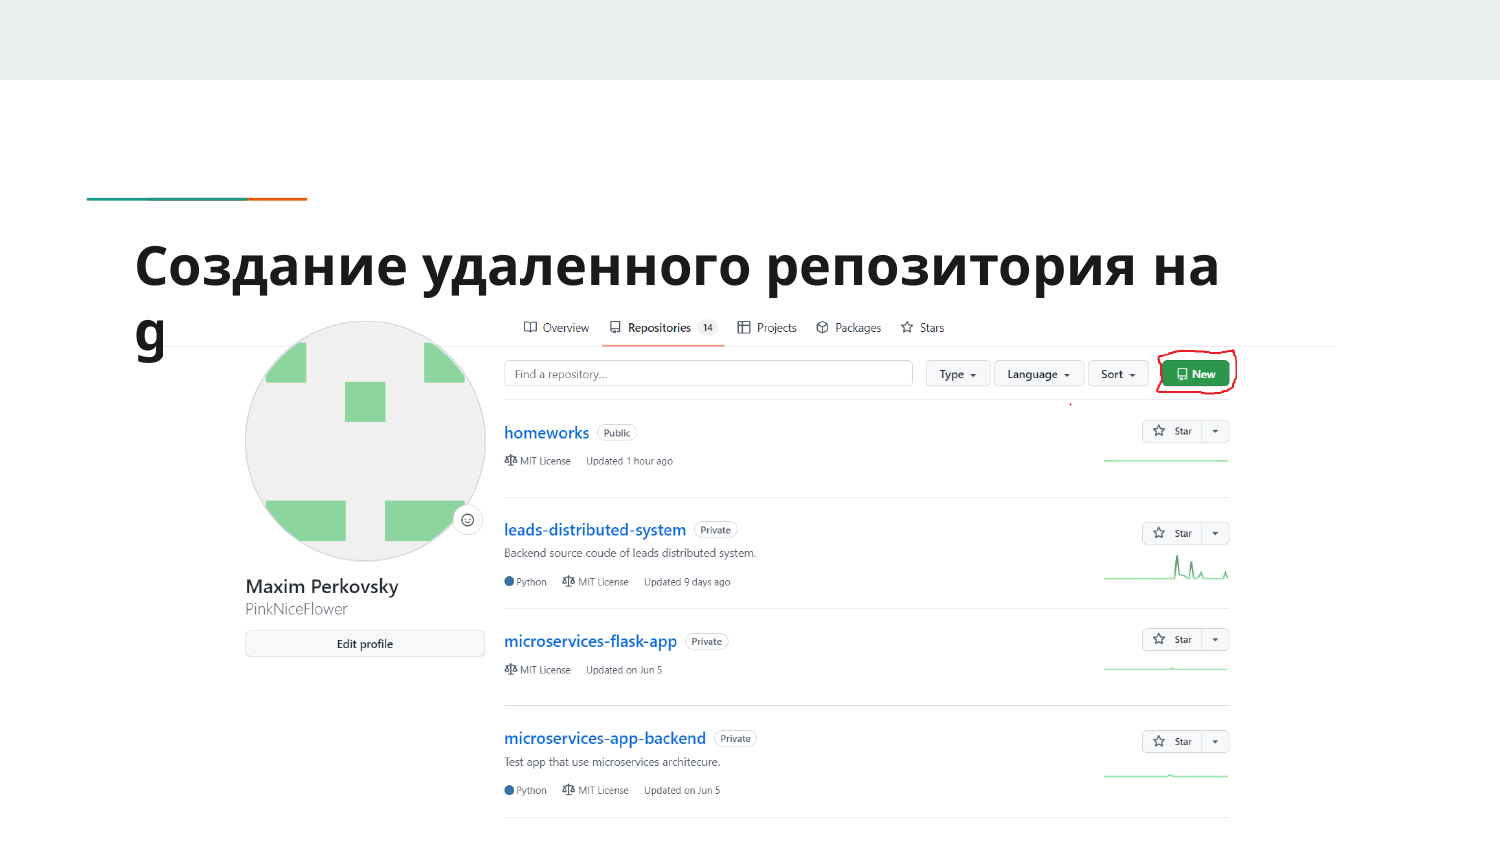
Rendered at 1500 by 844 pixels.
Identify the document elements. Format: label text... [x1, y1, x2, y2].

title Создание удаленного репозитория на github [119, 216, 1381, 305]
picture [163, 298, 1337, 830]
